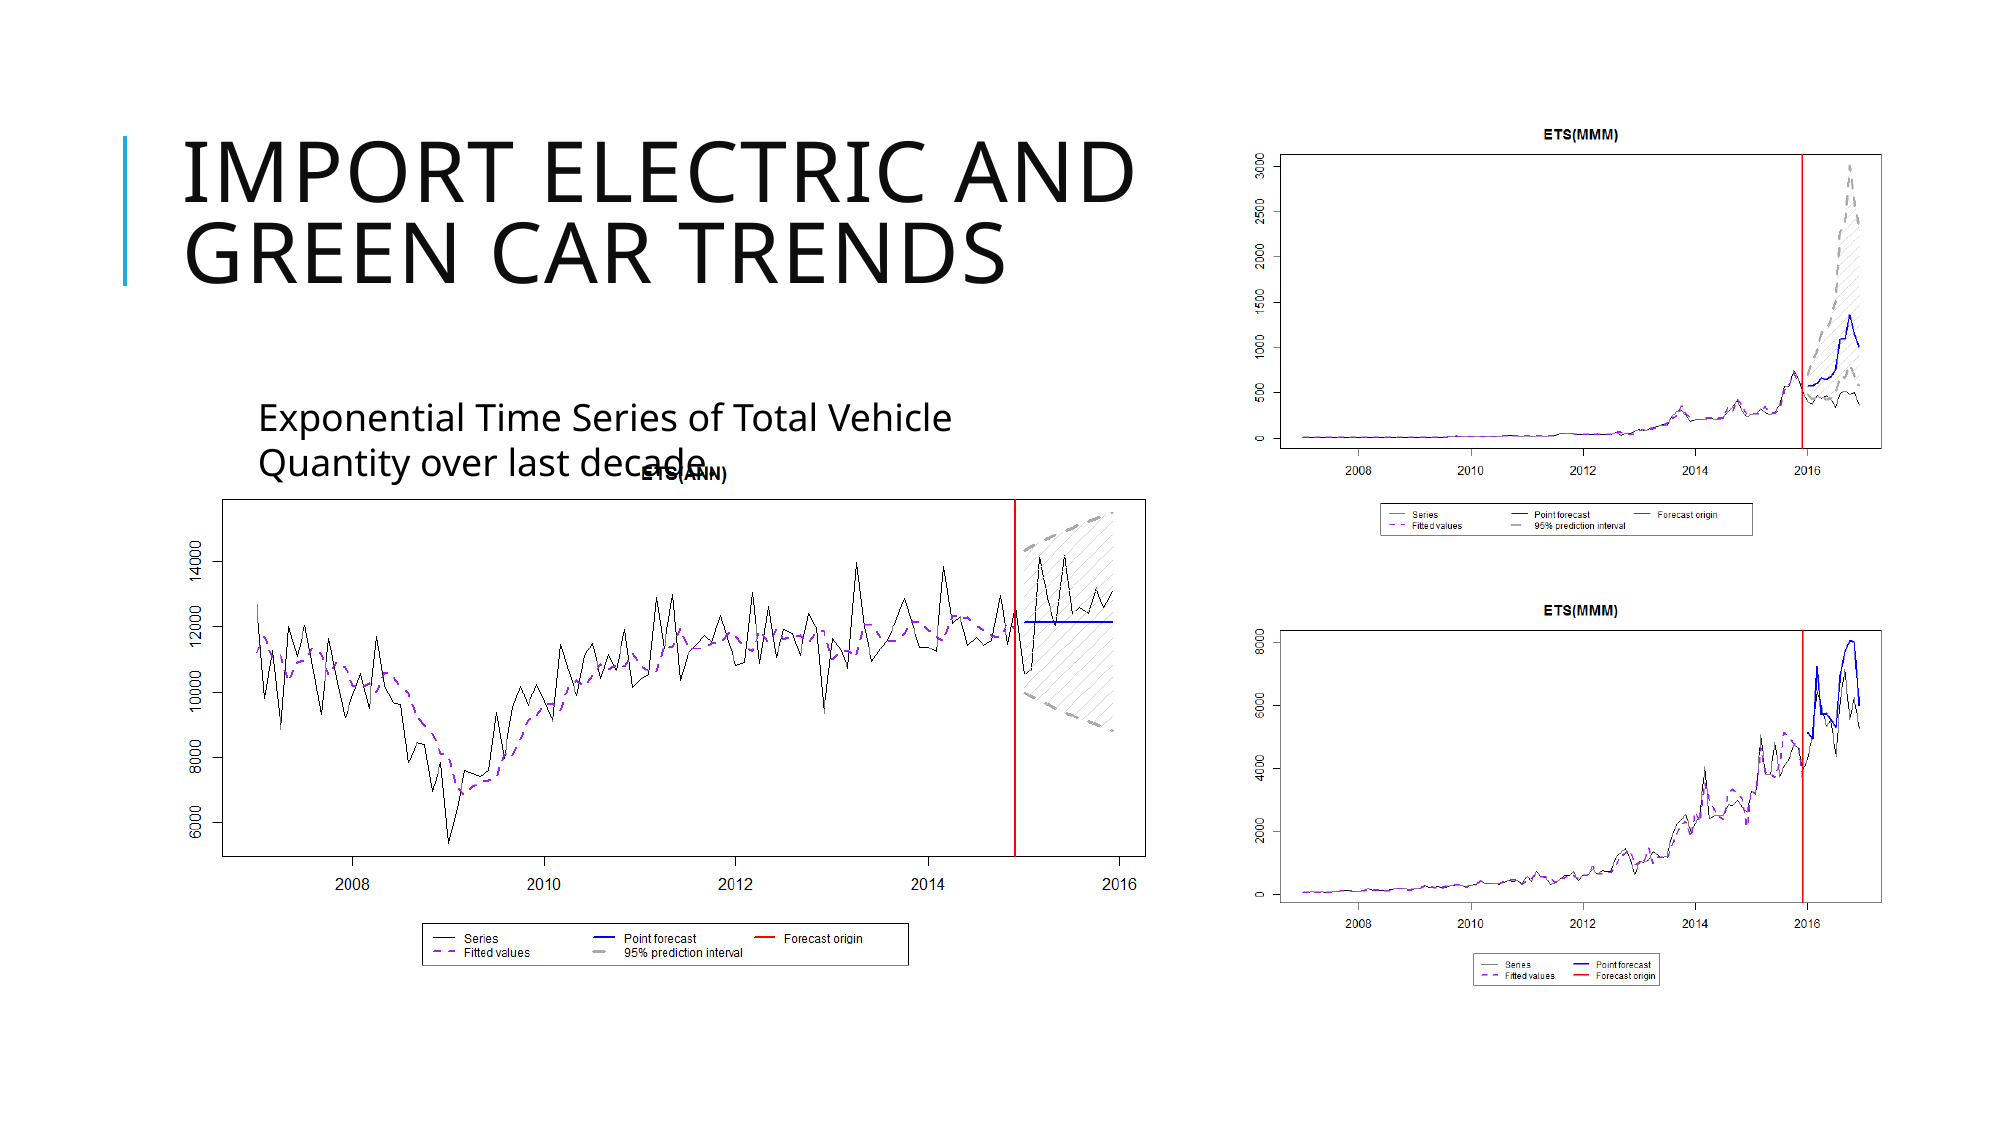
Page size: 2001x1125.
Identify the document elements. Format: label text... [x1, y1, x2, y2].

picture [1238, 588, 1896, 987]
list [167, 444, 1164, 966]
picture [1238, 112, 1896, 537]
text_box Exponential Time Series of Total Vehicle Quantity over last decade. [243, 386, 1114, 439]
title Import Electric and Green Car Trends [168, 96, 1164, 342]
